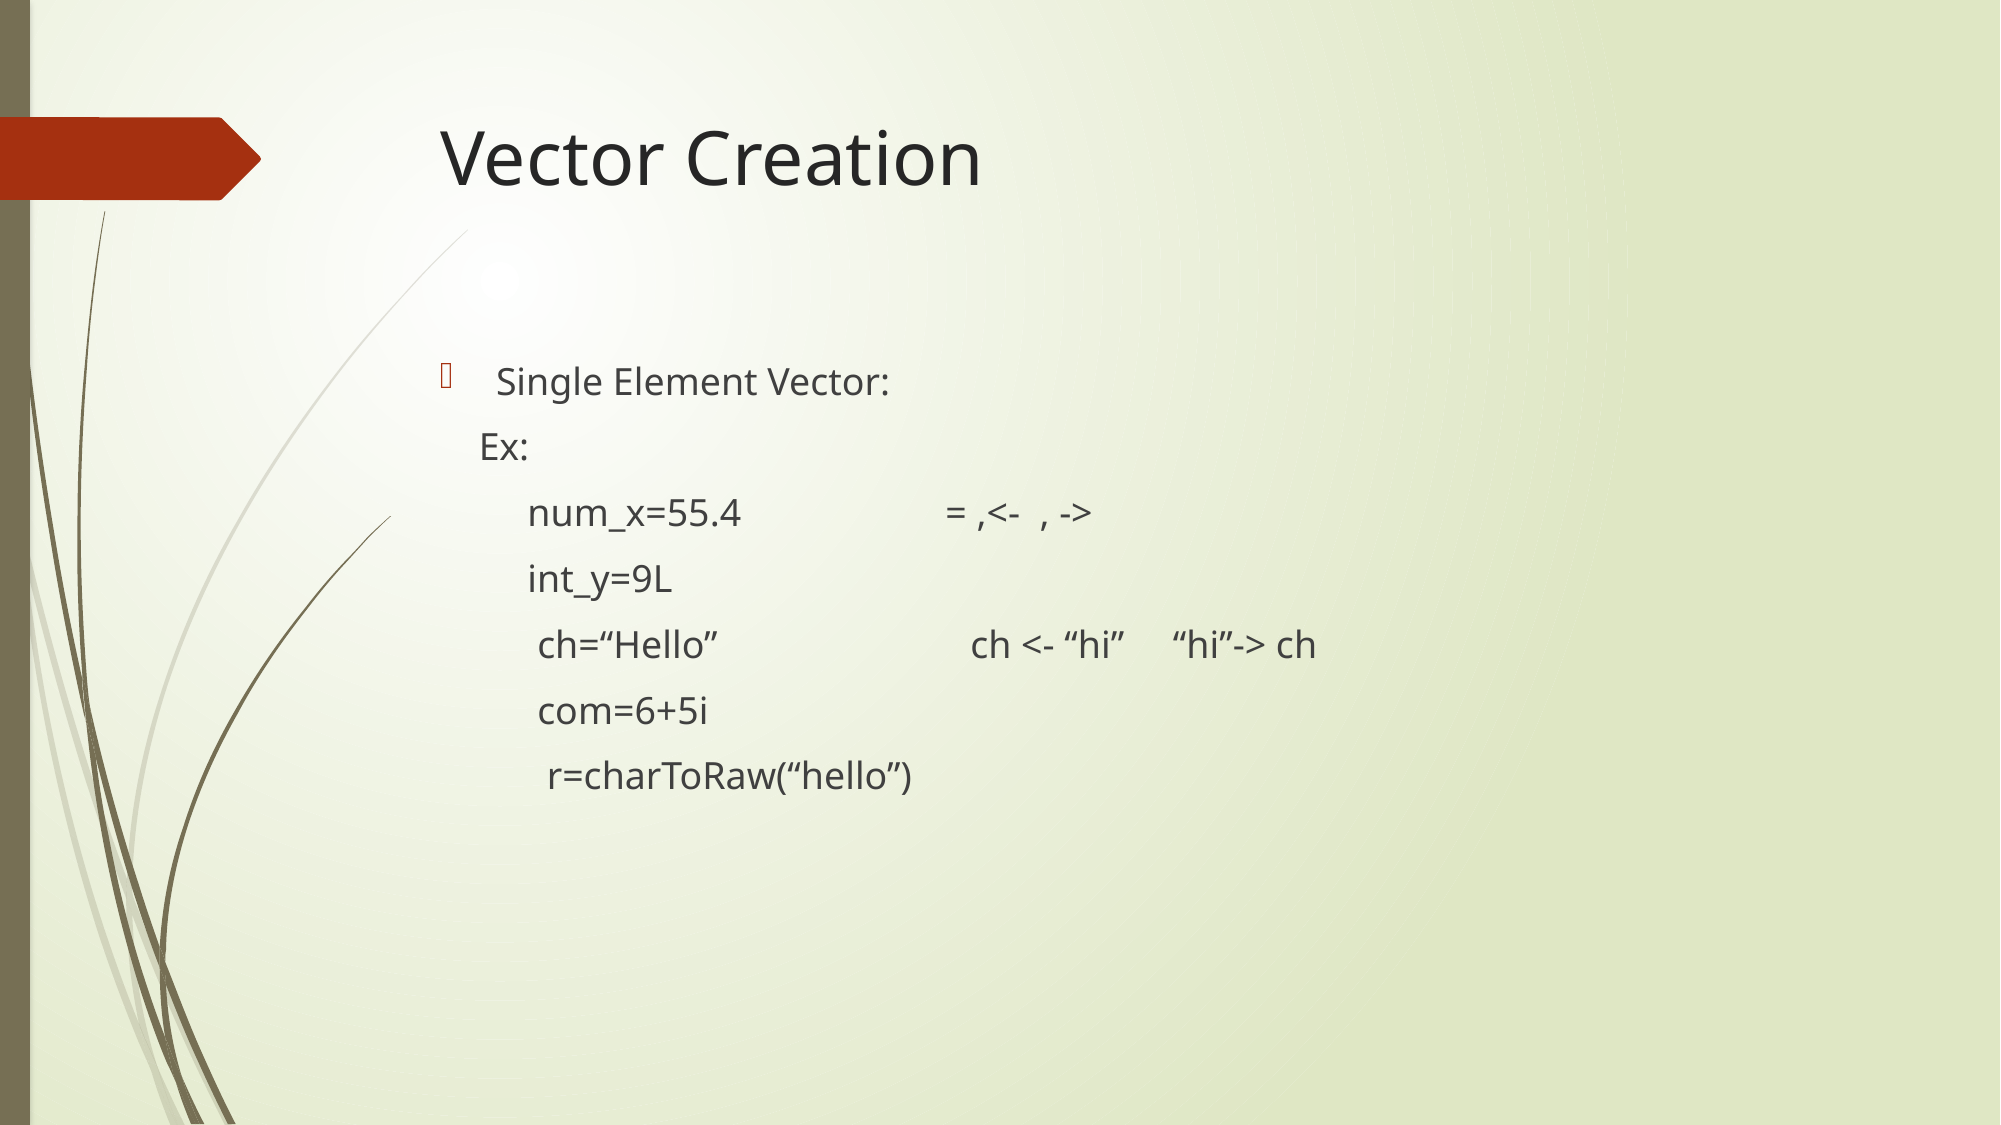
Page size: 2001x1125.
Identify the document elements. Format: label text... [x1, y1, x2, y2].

title Vector Creation [425, 102, 1888, 275]
list Single Element Vector: Ex: num_x=55.4 = ,<- , -> int_y=9L ch=“Hello” ch <- “hi” “hi”-> ch com=6+5i r=charToRaw(“hello”) [424, 350, 1888, 970]
